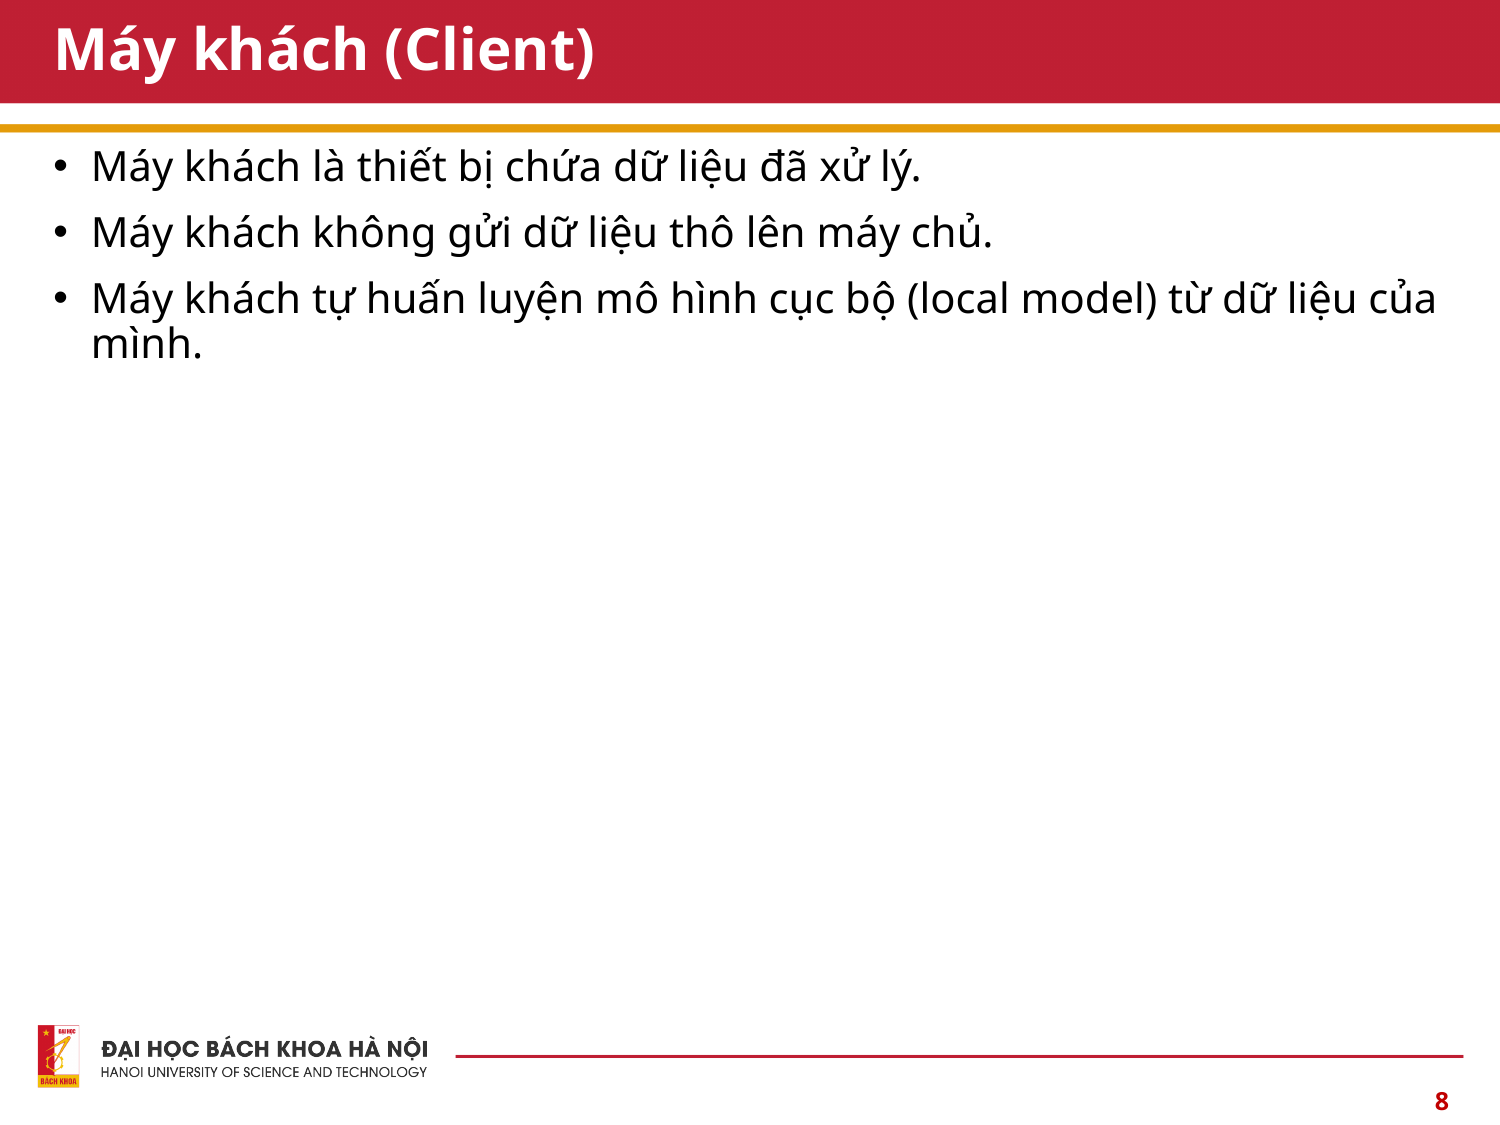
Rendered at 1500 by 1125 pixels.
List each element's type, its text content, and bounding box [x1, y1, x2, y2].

list Máy khách là thiết bị chứa dữ liệu đã xử lý. Máy khách không gửi dữ liệu thô lên máy chủ. Máy khách tự huấn luyện mô hình cục bộ (local model) từ dữ liệu của mình. [38, 138, 1462, 1008]
slide_number 8 [1126, 1078, 1464, 1125]
picture [0, 0, 1500, 1125]
title Máy khách (Client) [38, 12, 1462, 87]
